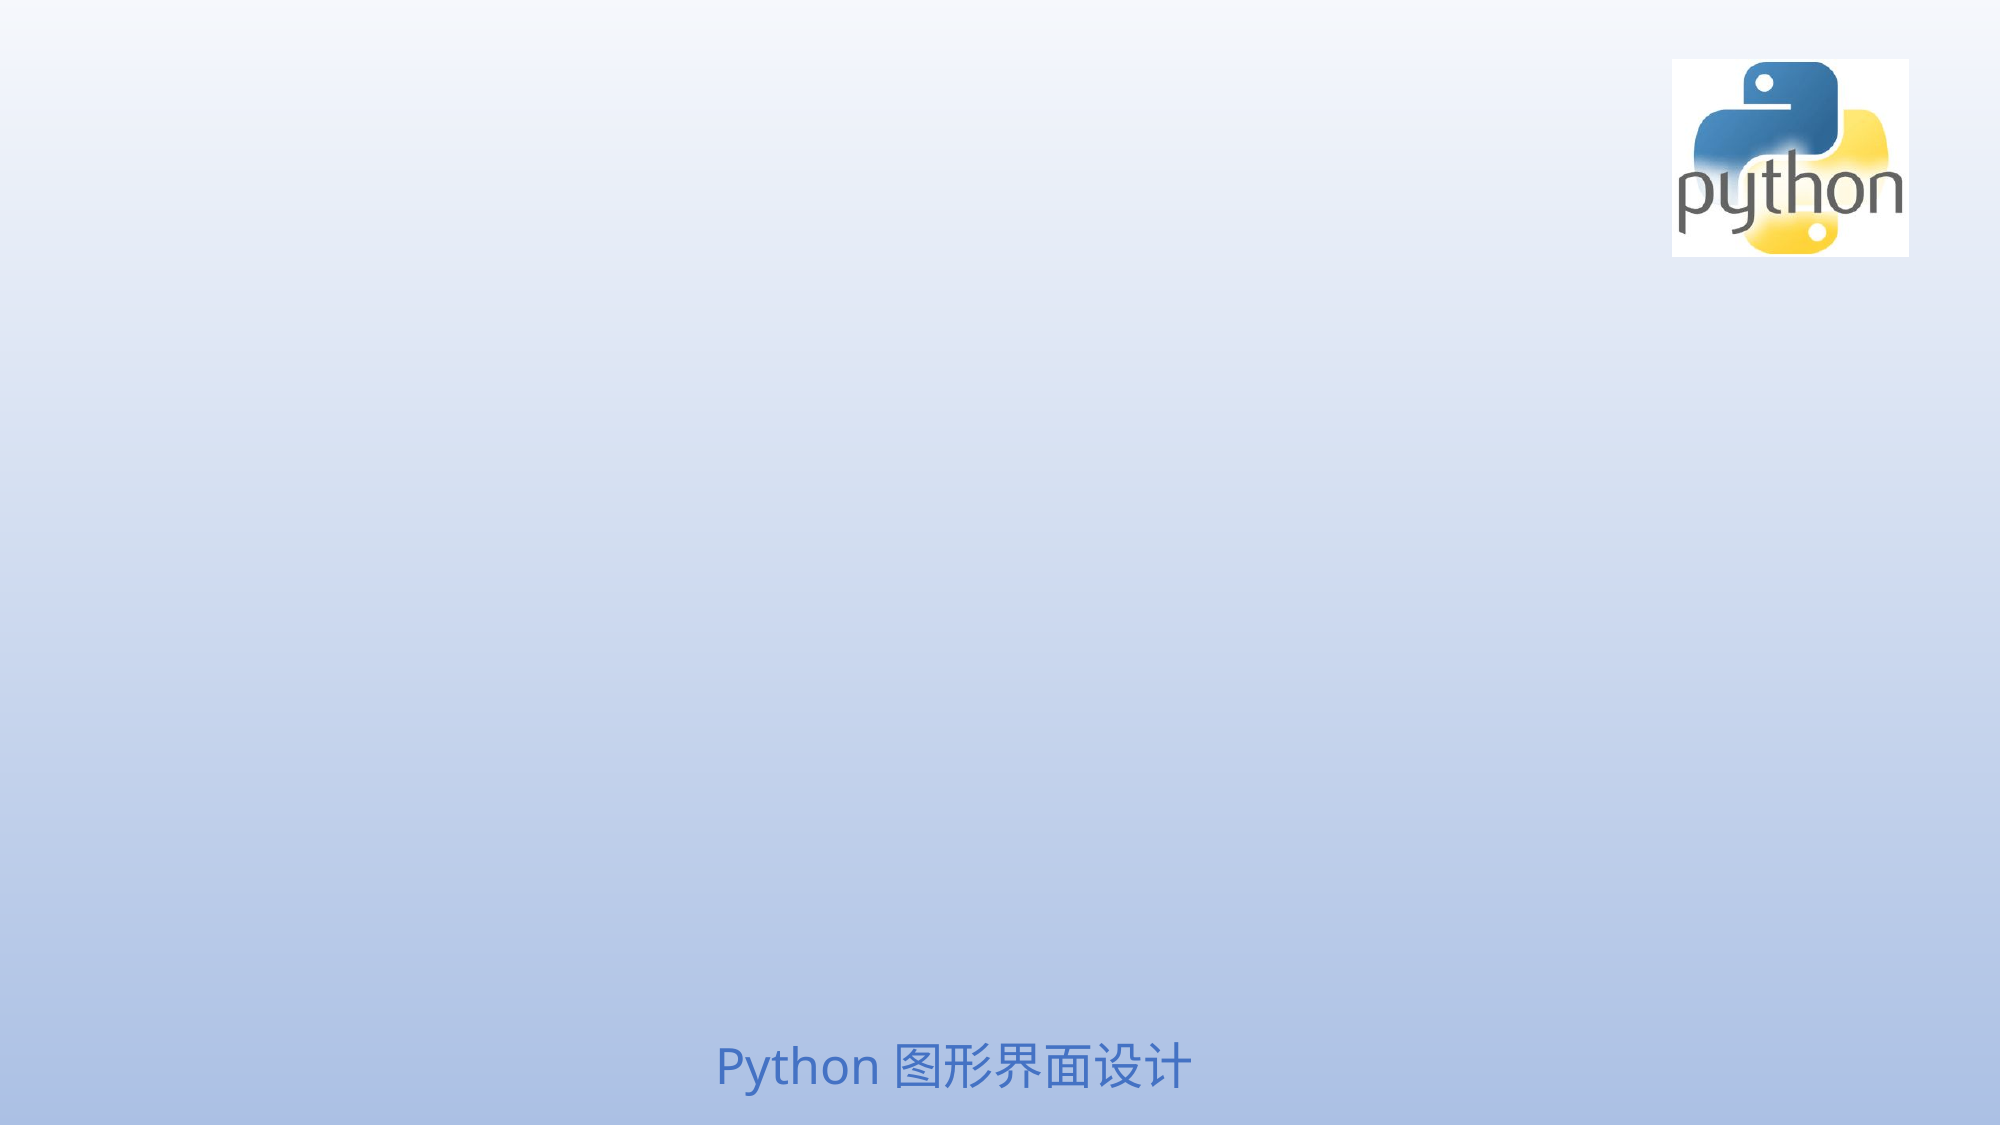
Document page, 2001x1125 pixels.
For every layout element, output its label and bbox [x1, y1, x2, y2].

picture [1672, 59, 1909, 257]
